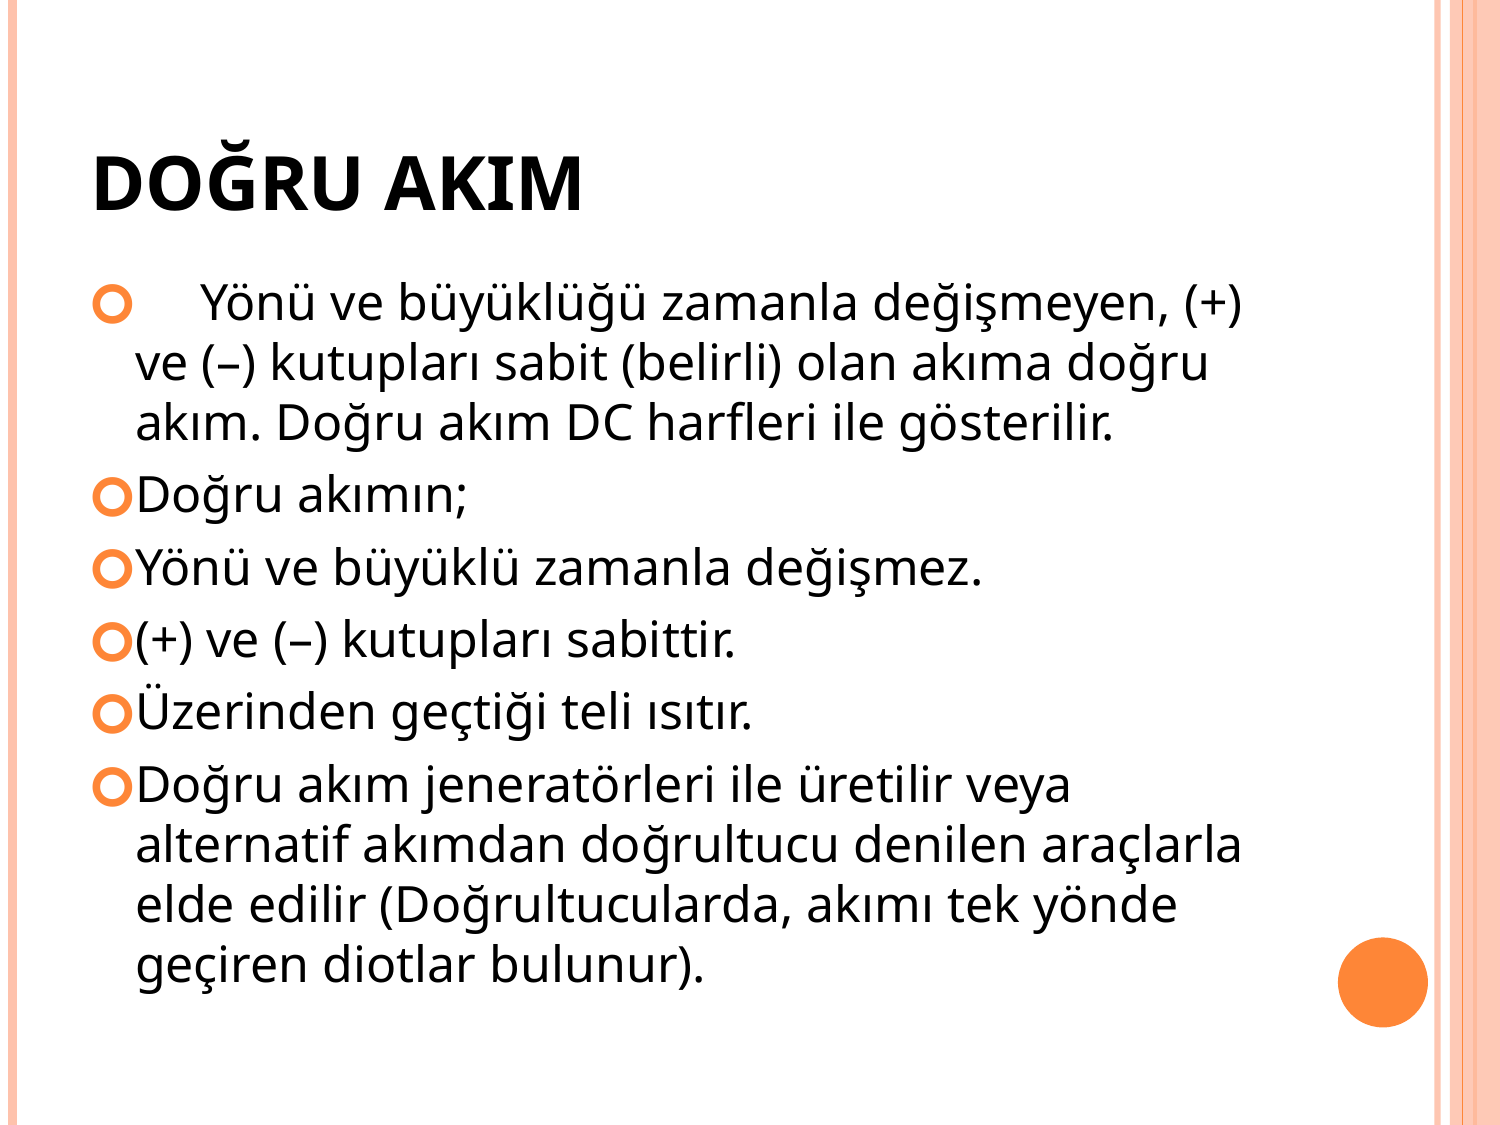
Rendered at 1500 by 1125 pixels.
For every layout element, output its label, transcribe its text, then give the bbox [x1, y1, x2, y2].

title DOĞRU AKIM [75, 45, 1300, 233]
list Yönü ve büyüklüğü zamanla değişmeyen, (+) ve (–) kutupları sabit (belirli) olan akıma doğru akım. Doğru akım DC harfleri ile gösterilir. Doğru akımın; Yönü ve büyüklü zamanla değişmez. (+) ve (–) kutupları sabittir. Üzerinden geçtiği teli ısıtır. Doğru akım jeneratörleri ile üretilir veya alternatif akımdan doğrultucu denilen araçlarla elde edilir (Doğrultucularda, akımı tek yönde geçiren diotlar bulunur). [75, 262, 1300, 1062]
